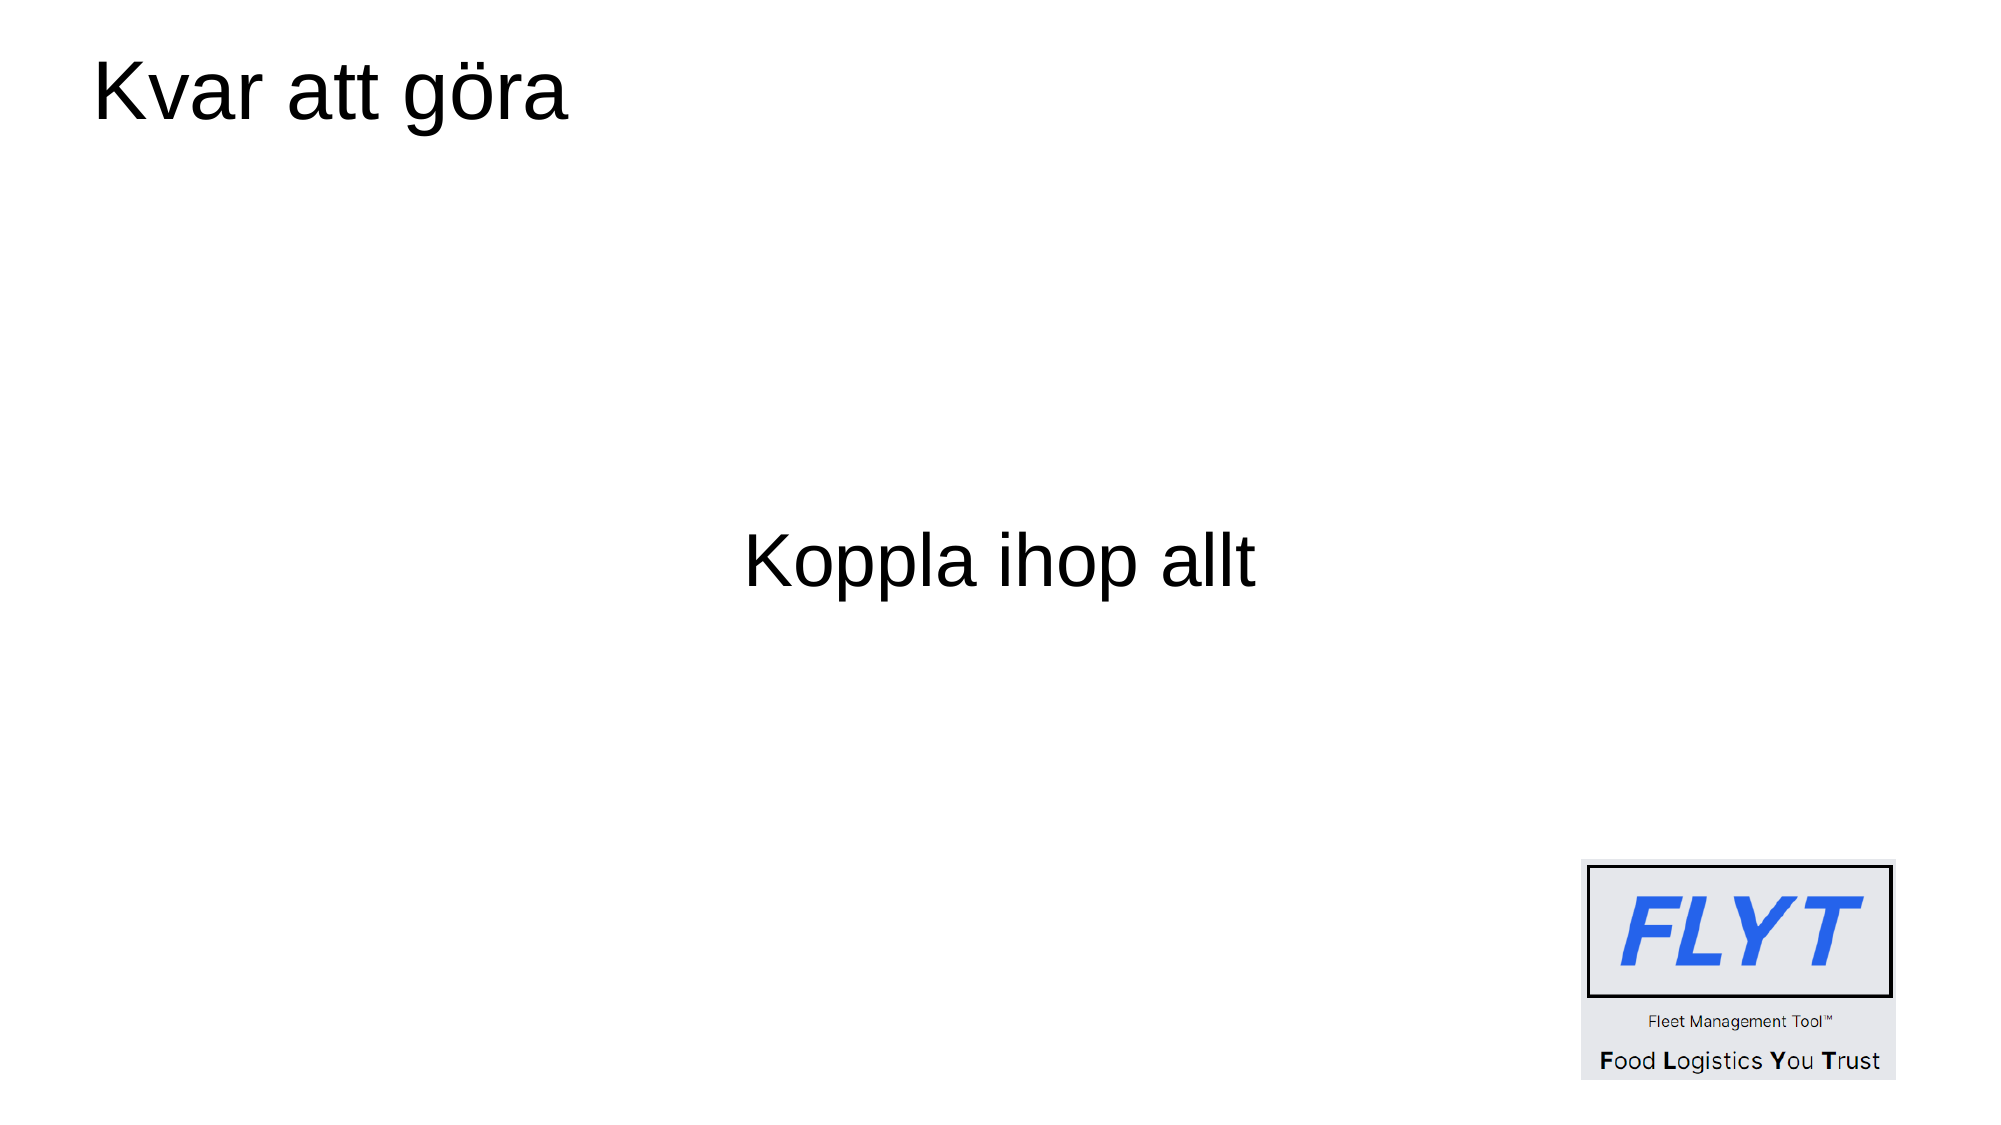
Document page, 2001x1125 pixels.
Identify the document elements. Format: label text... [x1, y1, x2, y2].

picture [1581, 859, 1896, 1081]
title Kvar att göra [84, 44, 1897, 125]
list Koppla ihop allt [226, 350, 1774, 775]
